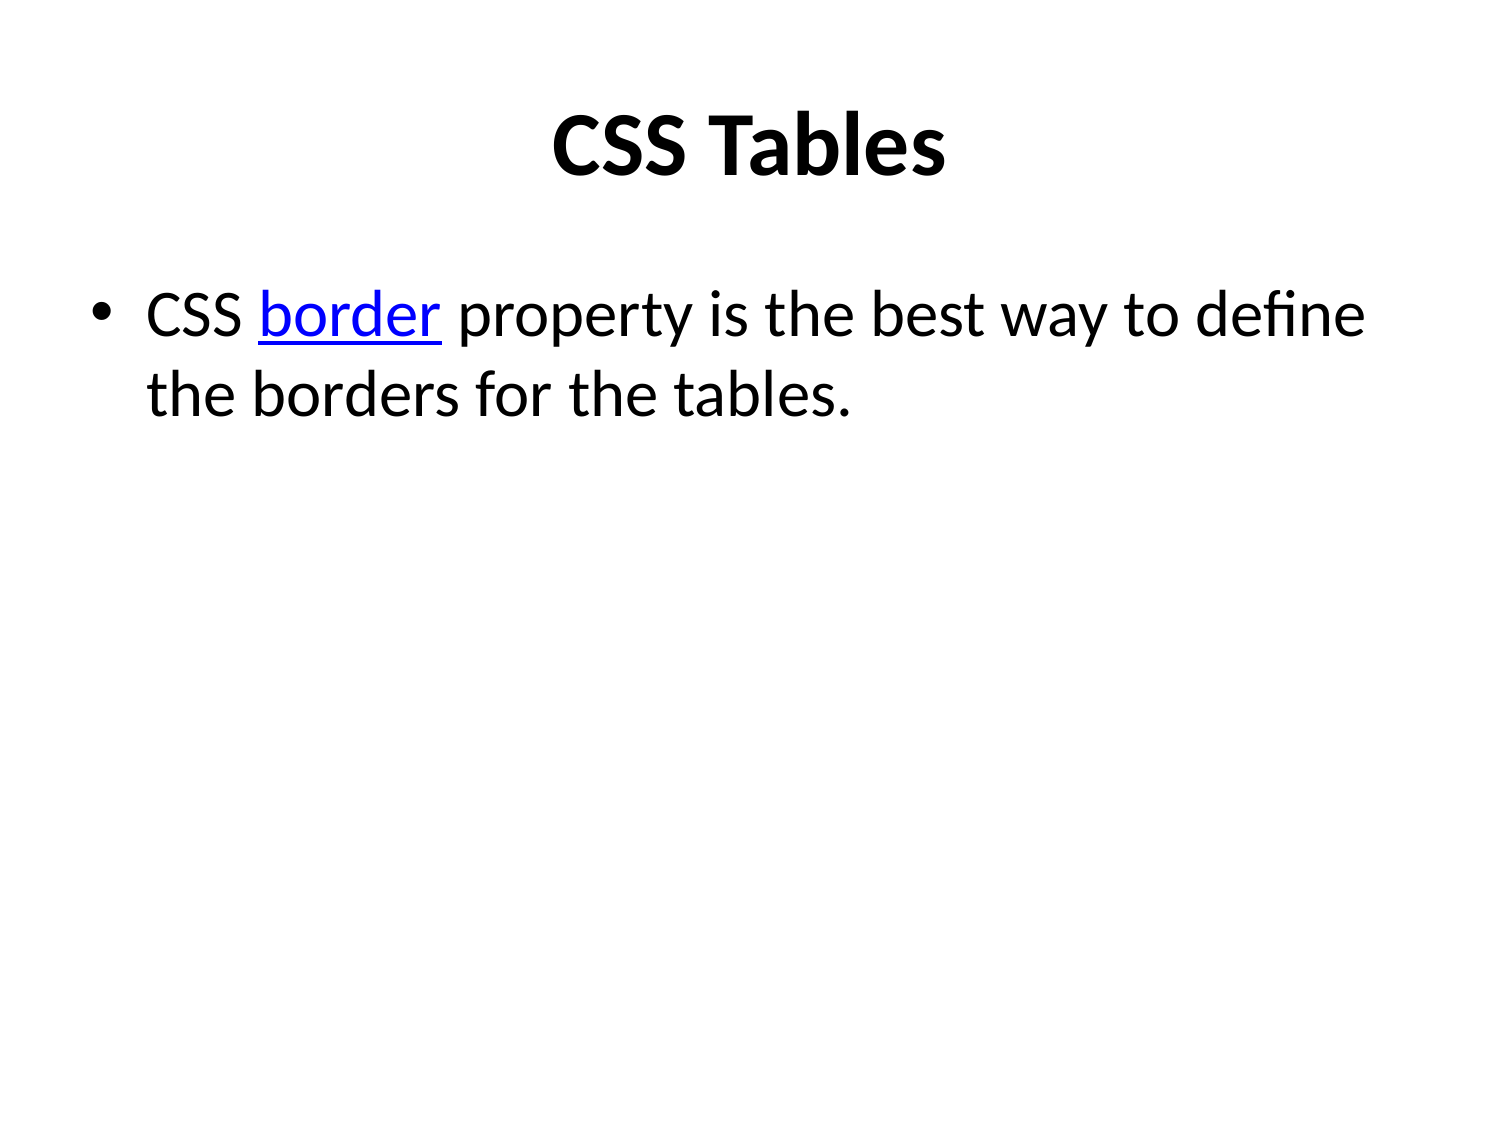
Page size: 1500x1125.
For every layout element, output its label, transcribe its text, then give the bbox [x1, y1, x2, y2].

list CSS border property is the best way to define the borders for the tables. [75, 262, 1425, 1005]
title CSS Tables [75, 45, 1425, 233]
